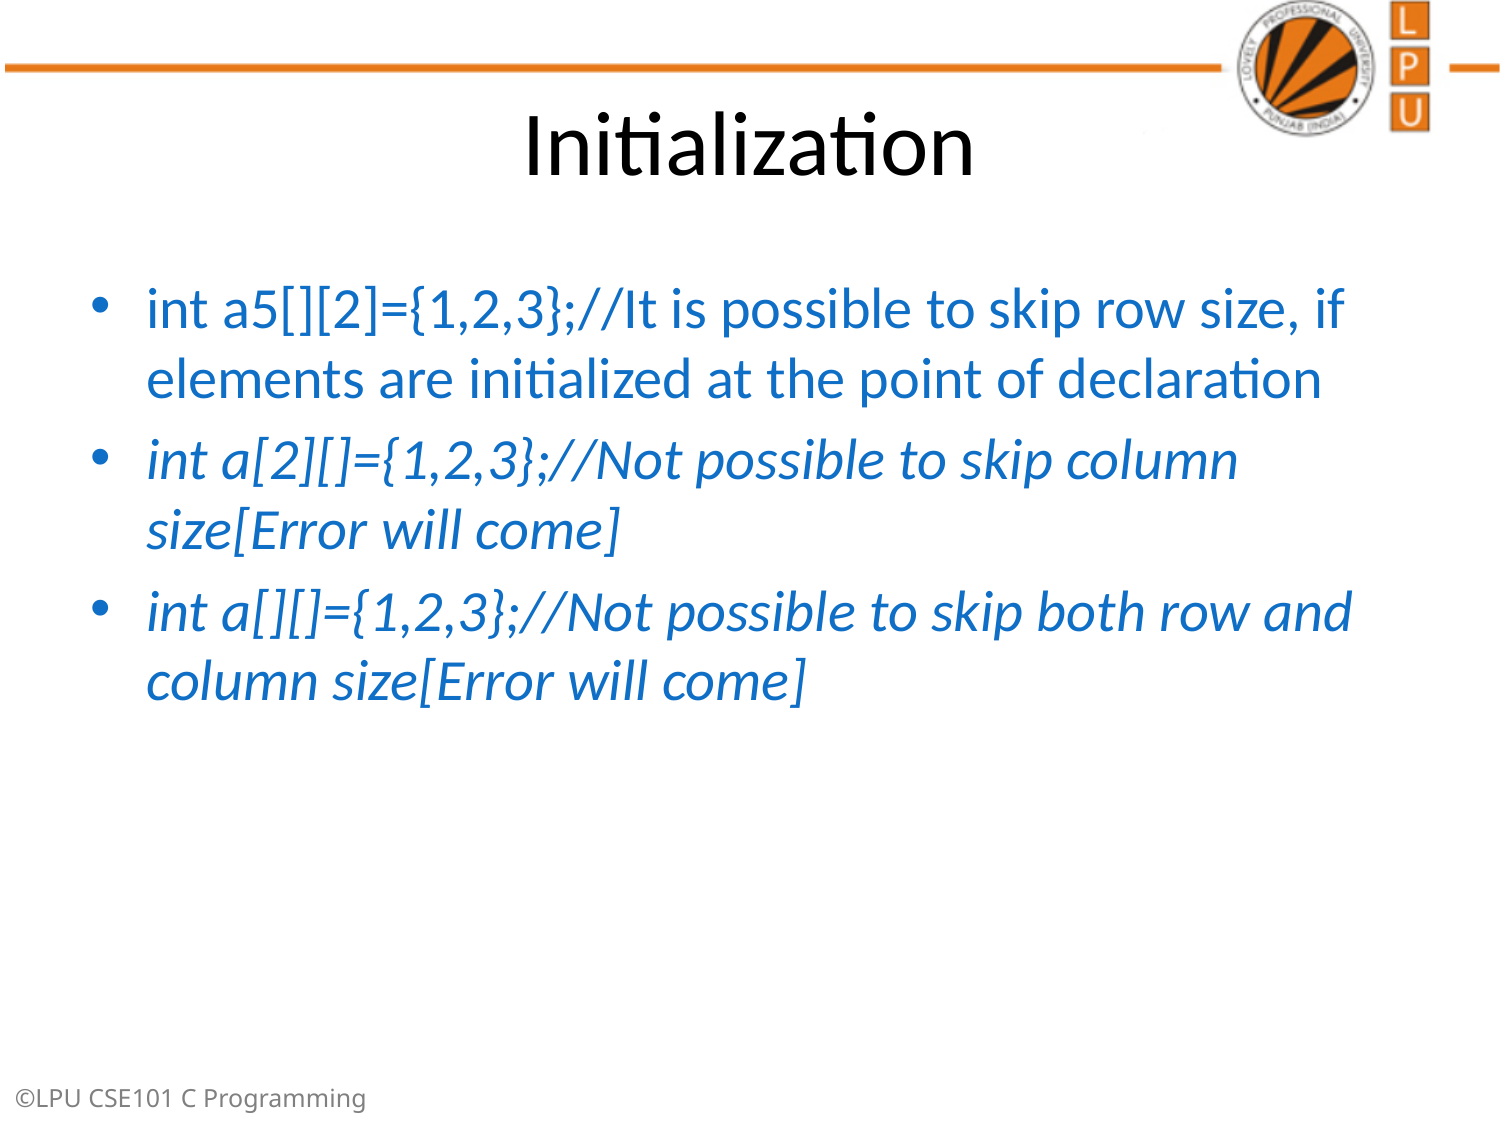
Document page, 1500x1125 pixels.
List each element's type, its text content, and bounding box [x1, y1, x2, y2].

picture [5, 0, 1500, 155]
title Initialization [75, 45, 1425, 233]
list int a5[][2]={1,2,3};//It is possible to skip row size, if elements are initialized at the point of declaration int a[2][]={1,2,3};//Not possible to skip column size[Error will come] int a[][]={1,2,3};//Not possible to skip both row and column size[Error will come] [75, 262, 1425, 1005]
